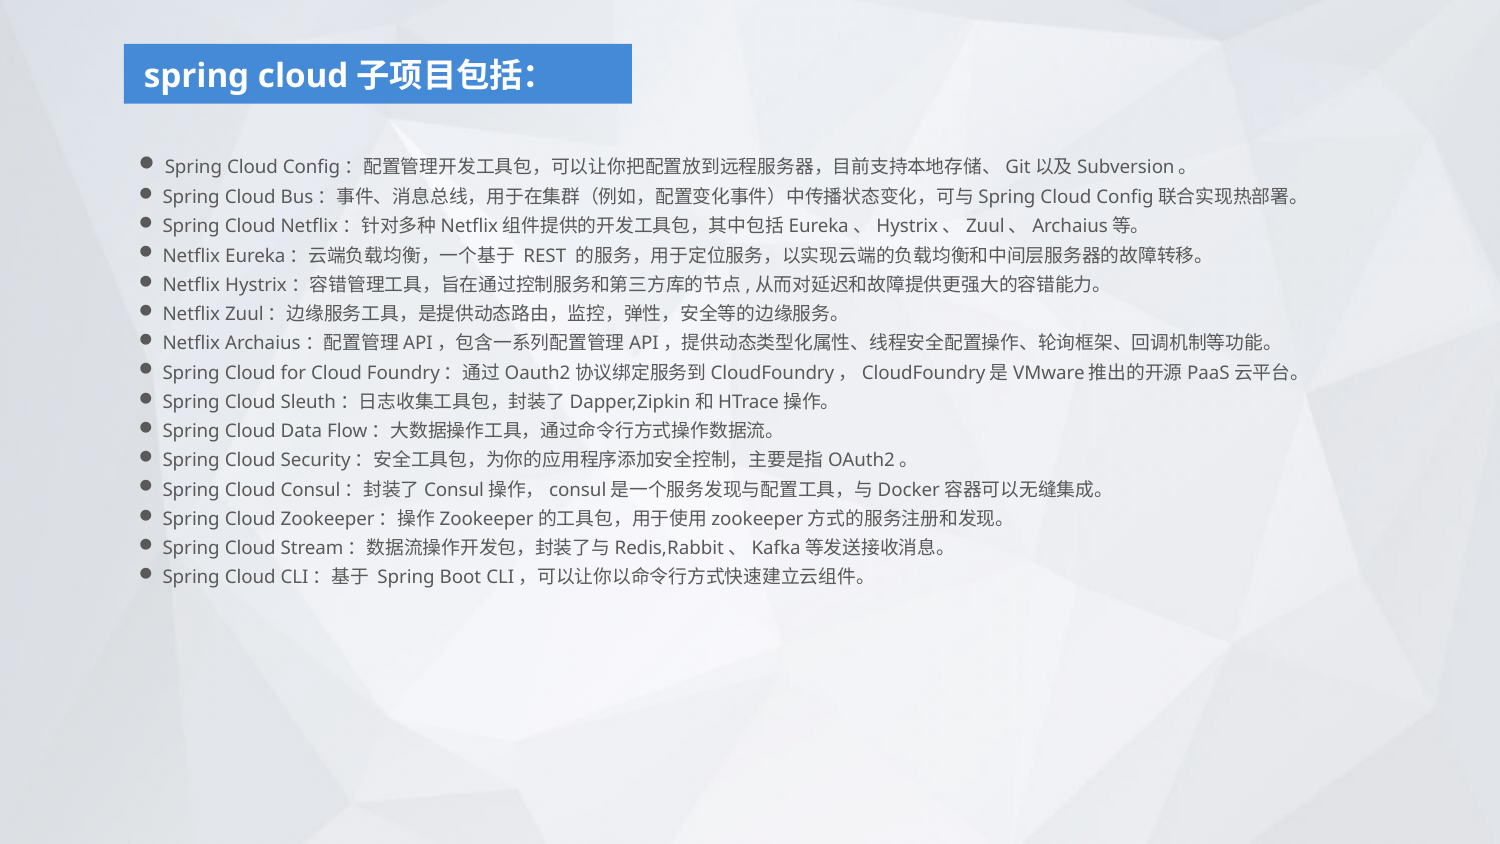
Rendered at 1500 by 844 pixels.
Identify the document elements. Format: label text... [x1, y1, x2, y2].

picture [0, 0, 1500, 844]
text_box spring cloud子项目包括： [123, 43, 632, 104]
text_box Spring Cloud Config：配置管理开发工具包，可以让你把配置放到远程服务器，目前支持本地存储、Git以及Subversion。 Spring Cloud Bus：事件、消息总线，用于在集群（例如，配置变化事件）中传播状态变化，可与Spring Cloud Config联合实现热部署。 Spring Cloud Netflix：针对多种Netflix组件提供的开发工具包，其中包括Eureka、Hystrix、Zuul、Archaius等。 Netflix Eureka：云端负载均衡，一个基于 REST 的服务，用于定位服务，以实现云端的负载均衡和中间层服务器的故障转移。 Netflix Hystrix：容错管理工具，旨在通过控制服务和第三方库的节点,从而对延迟和故障提供更强大的容错能力。 Netflix Zuul：边缘服务工具，是提供动态路由，监控，弹性，安全等的边缘服务。 Netflix Archaius：配置管理API，包含一系列配置管理API，提供动态类型化属性、线程安全配置操作、轮询框架、回调机制等功能。 Spring Cloud for Cloud Foundry：通过Oauth2协议绑定服务到CloudFoundry，CloudFoundry是VMware推出的开源PaaS云平台。 Spring Cloud Sleuth：日志收集工具包，封装了Dapper,Zipkin和HTrace操作。 Spring Cloud Data Flow：大数据操作工具，通过命令行方式操作数据流。 Spring Cloud Security：安全工具包，为你的应用程序添加安全控制，主要是指OAuth2。 Spring Cloud Consul：封装了Consul操作，consul是一个服务发现与配置工具，与Docker容器可以无缝集成。 Spring Cloud Zookeeper：操作Zookeeper的工具包，用于使用zookeeper方式的服务注册和发现。 Spring Cloud Stream：数据流操作开发包，封装了与Redis,Rabbit、Kafka等发送接收消息。 Spring Cloud CLI：基于 Spring Boot CLI，可以让你以命令行方式快速建立云组件。 [123, 138, 1353, 595]
